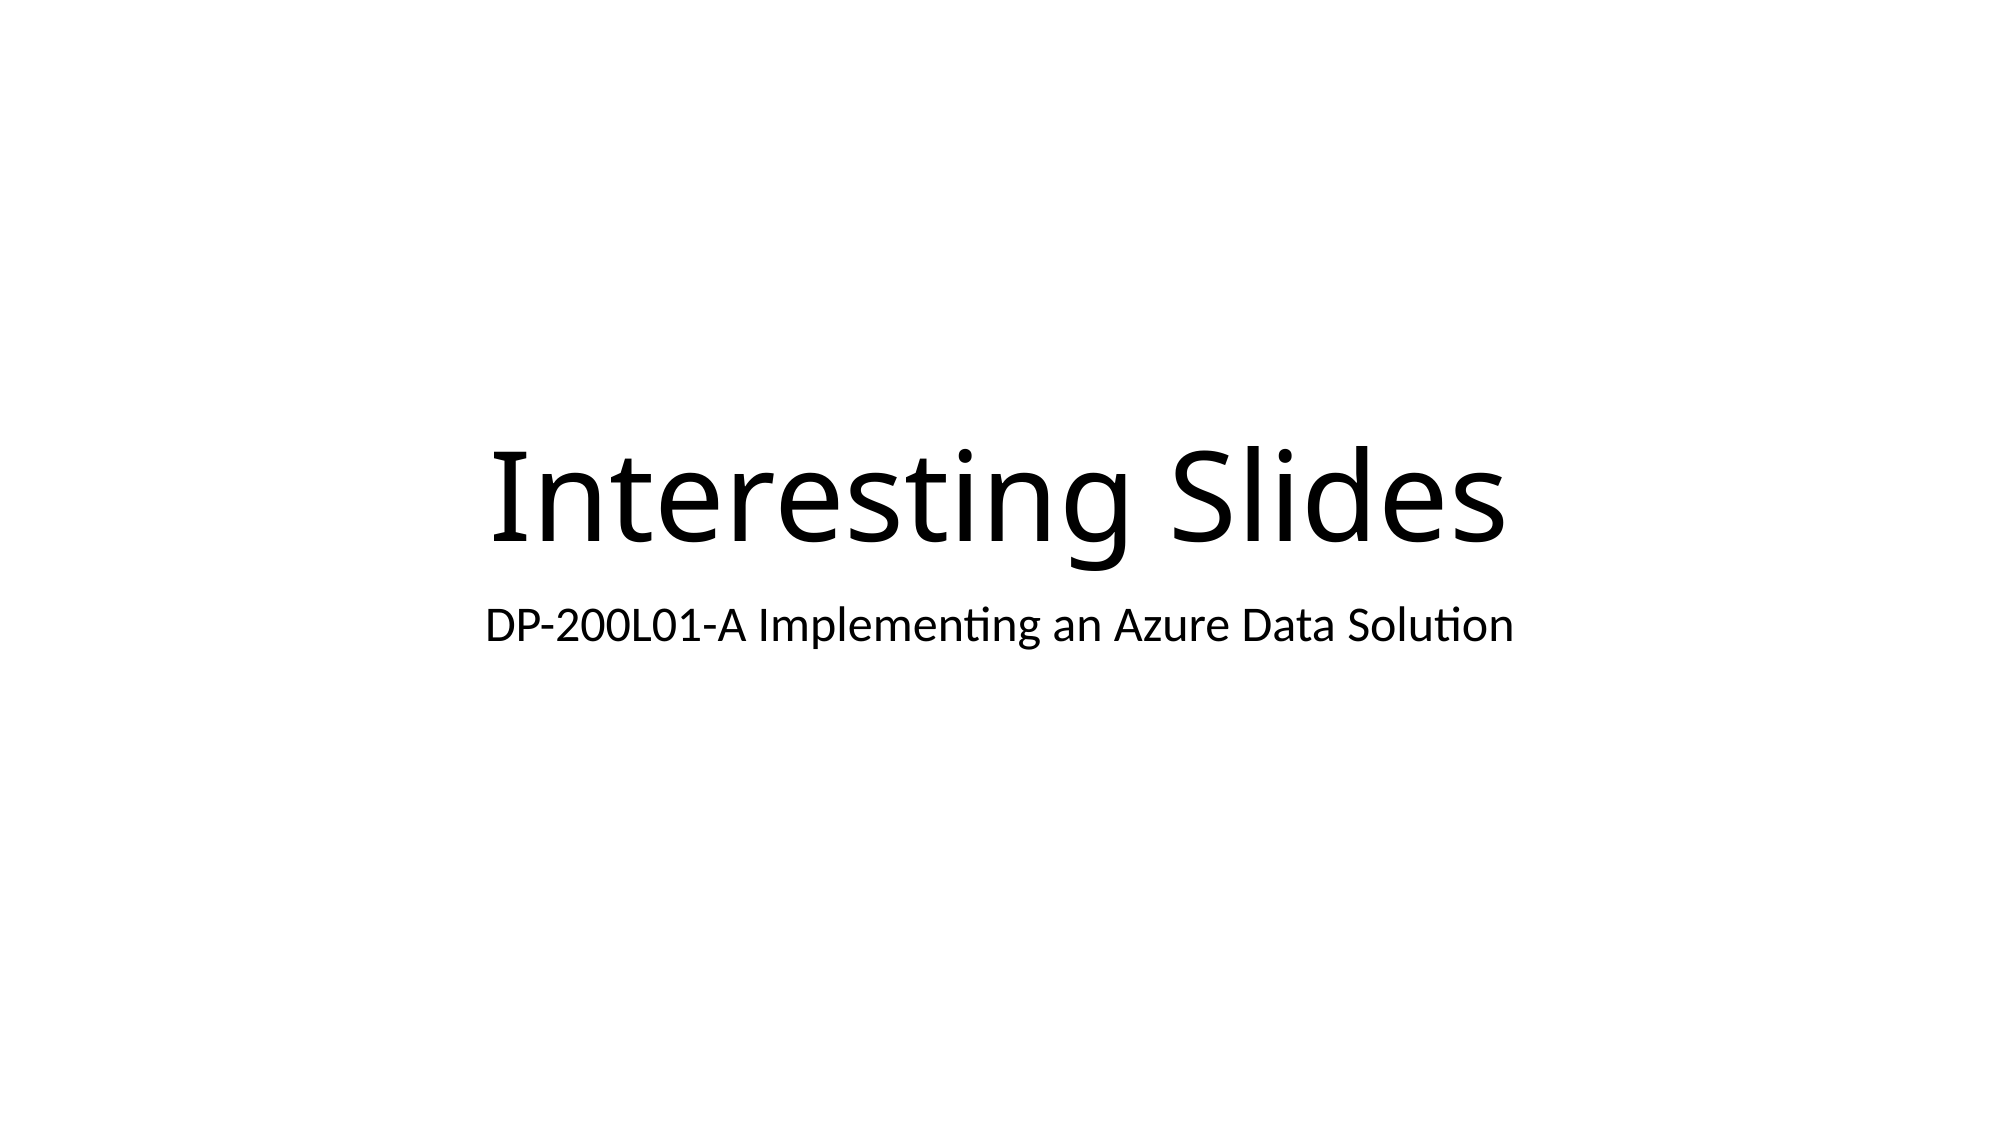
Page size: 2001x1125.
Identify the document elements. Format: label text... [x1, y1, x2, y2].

title Interesting Slides [249, 184, 1750, 576]
subtitle DP-200L01-A Implementing an Azure Data Solution [249, 590, 1750, 863]
